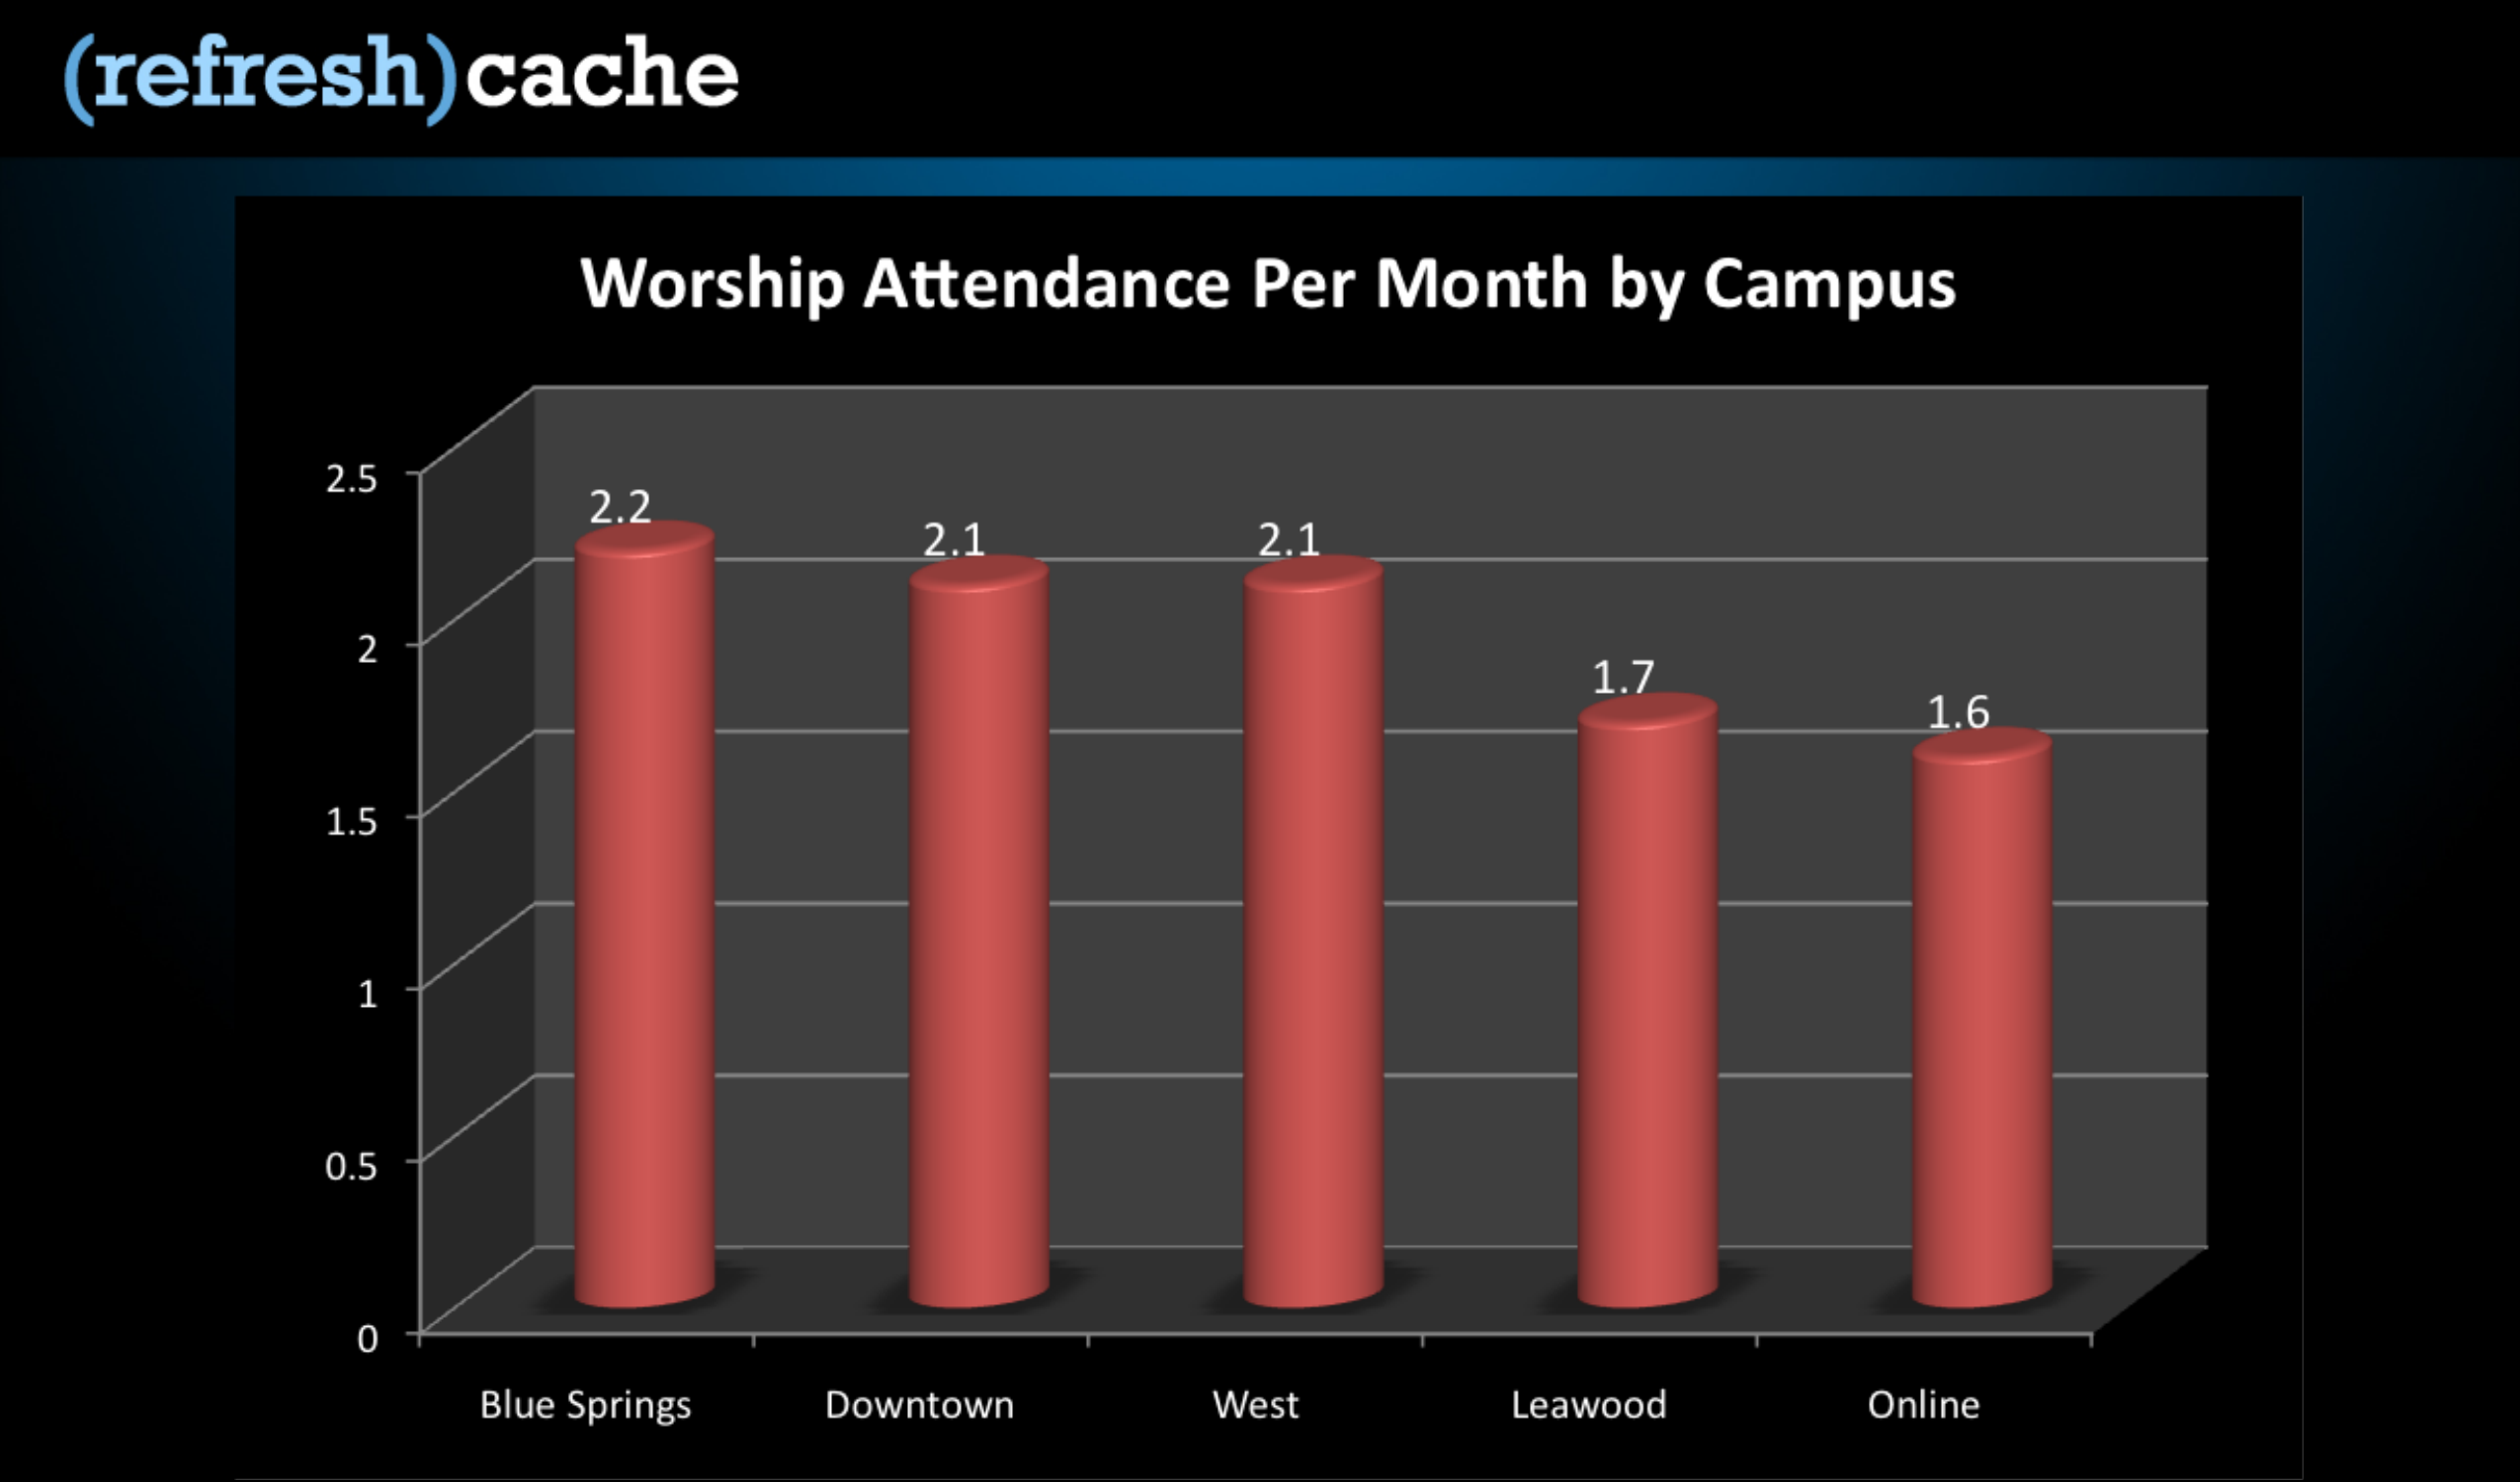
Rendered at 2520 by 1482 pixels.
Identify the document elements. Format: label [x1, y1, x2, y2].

picture [0, 0, 2520, 1482]
list [234, 194, 2306, 1482]
